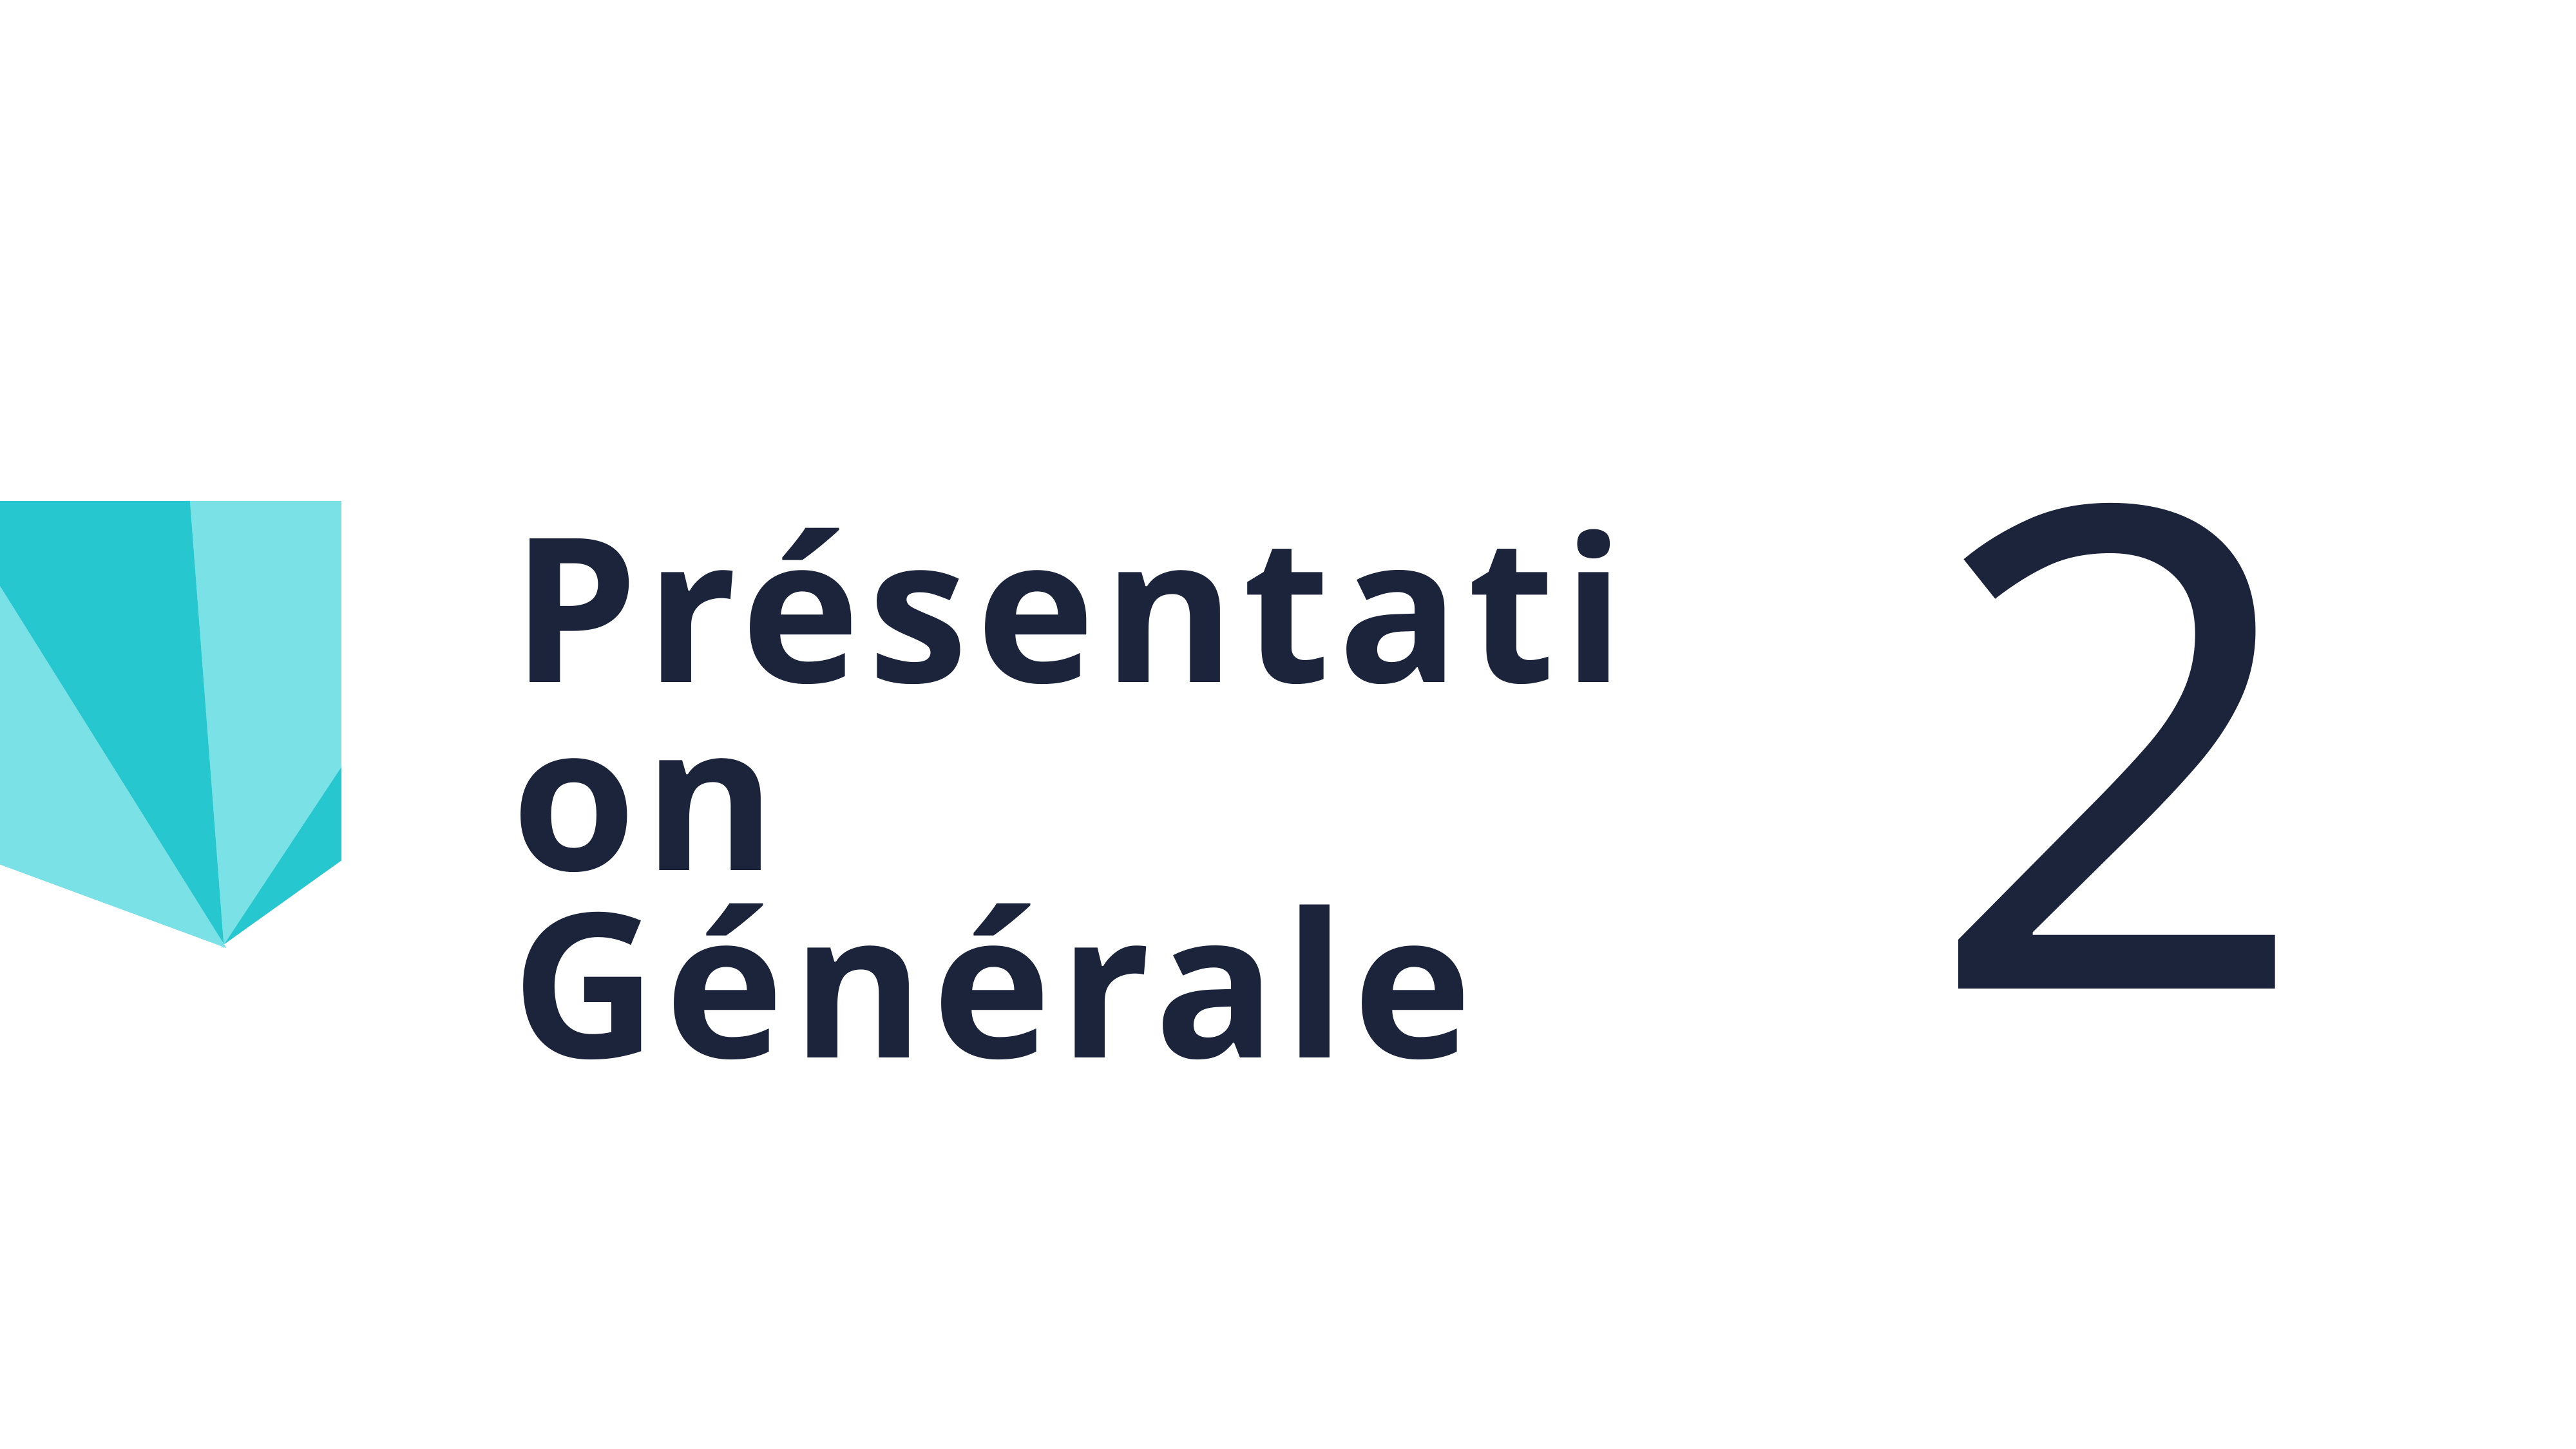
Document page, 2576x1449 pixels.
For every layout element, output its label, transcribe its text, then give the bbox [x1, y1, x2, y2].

text_box Présentation Générale [502, 529, 1748, 1103]
text_box 2 [1916, 313, 2280, 1128]
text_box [0, 500, 342, 949]
